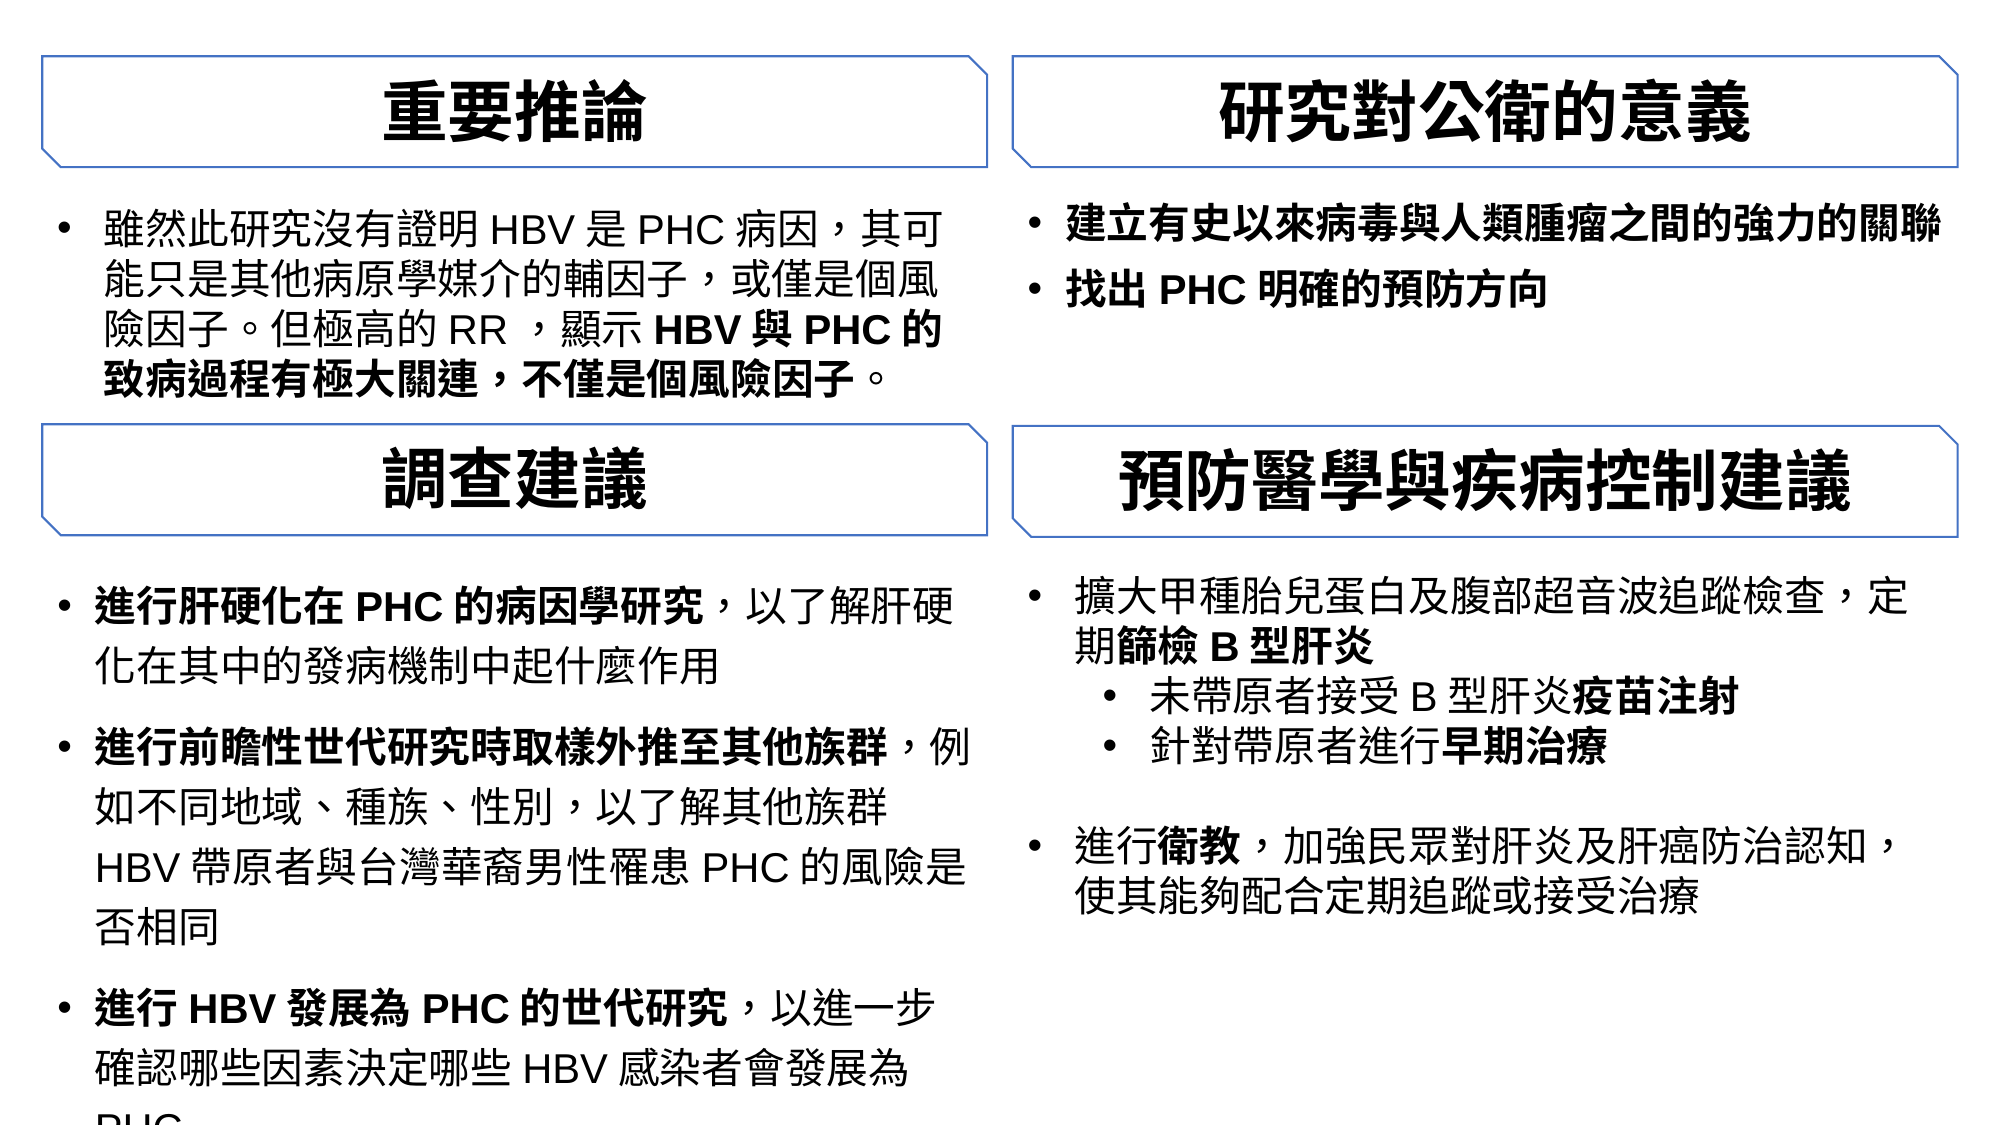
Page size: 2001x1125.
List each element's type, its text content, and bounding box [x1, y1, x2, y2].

text_box [943, 375, 1794, 593]
text_box 重要推論 [41, 55, 989, 169]
text_box 調查建議 [41, 423, 989, 537]
text_box 擴大甲種胎兒蛋白及腹部超音波追蹤檢查，定期篩檢B型肝炎 未帶原者接受B型肝炎疫苗注射 針對帶原者進行早期治療 進行衛教，加強民眾對肝炎及肝癌防治認知，使其能夠配合定期追蹤或接受治療 [1012, 562, 1958, 928]
list 建立有史以來病毒與人類腫瘤之間的強力的關聯 找出PHC明確的預防方向 [1012, 195, 1958, 376]
text_box 研究對公衛的意義 [1011, 55, 1959, 169]
list 進行肝硬化在PHC的病因學研究，以了解肝硬化在其中的發病機制中起什麼作用 進行前瞻性世代研究時取樣外推至其他族群，例如不同地域、種族、性別，以了解其他族群HBV帶原者與台灣華裔男性罹患PHC的風險是否相同 進行HBV發展為PHC的世代研究，以進一步確認哪些因素決定哪些HBV感染者會發展為PHC [42, 562, 988, 1021]
text_box 預防醫學與疾病控制建議 [1011, 424, 1959, 538]
text_box 雖然此研究沒有證明HBV是PHC病因，其可能只是其他病原學媒介的輔因子，或僅是個風險因子。但極高的RR，顯示HBV與PHC的致病過程有極大關連，不僅是個風險因子。 [42, 195, 988, 410]
